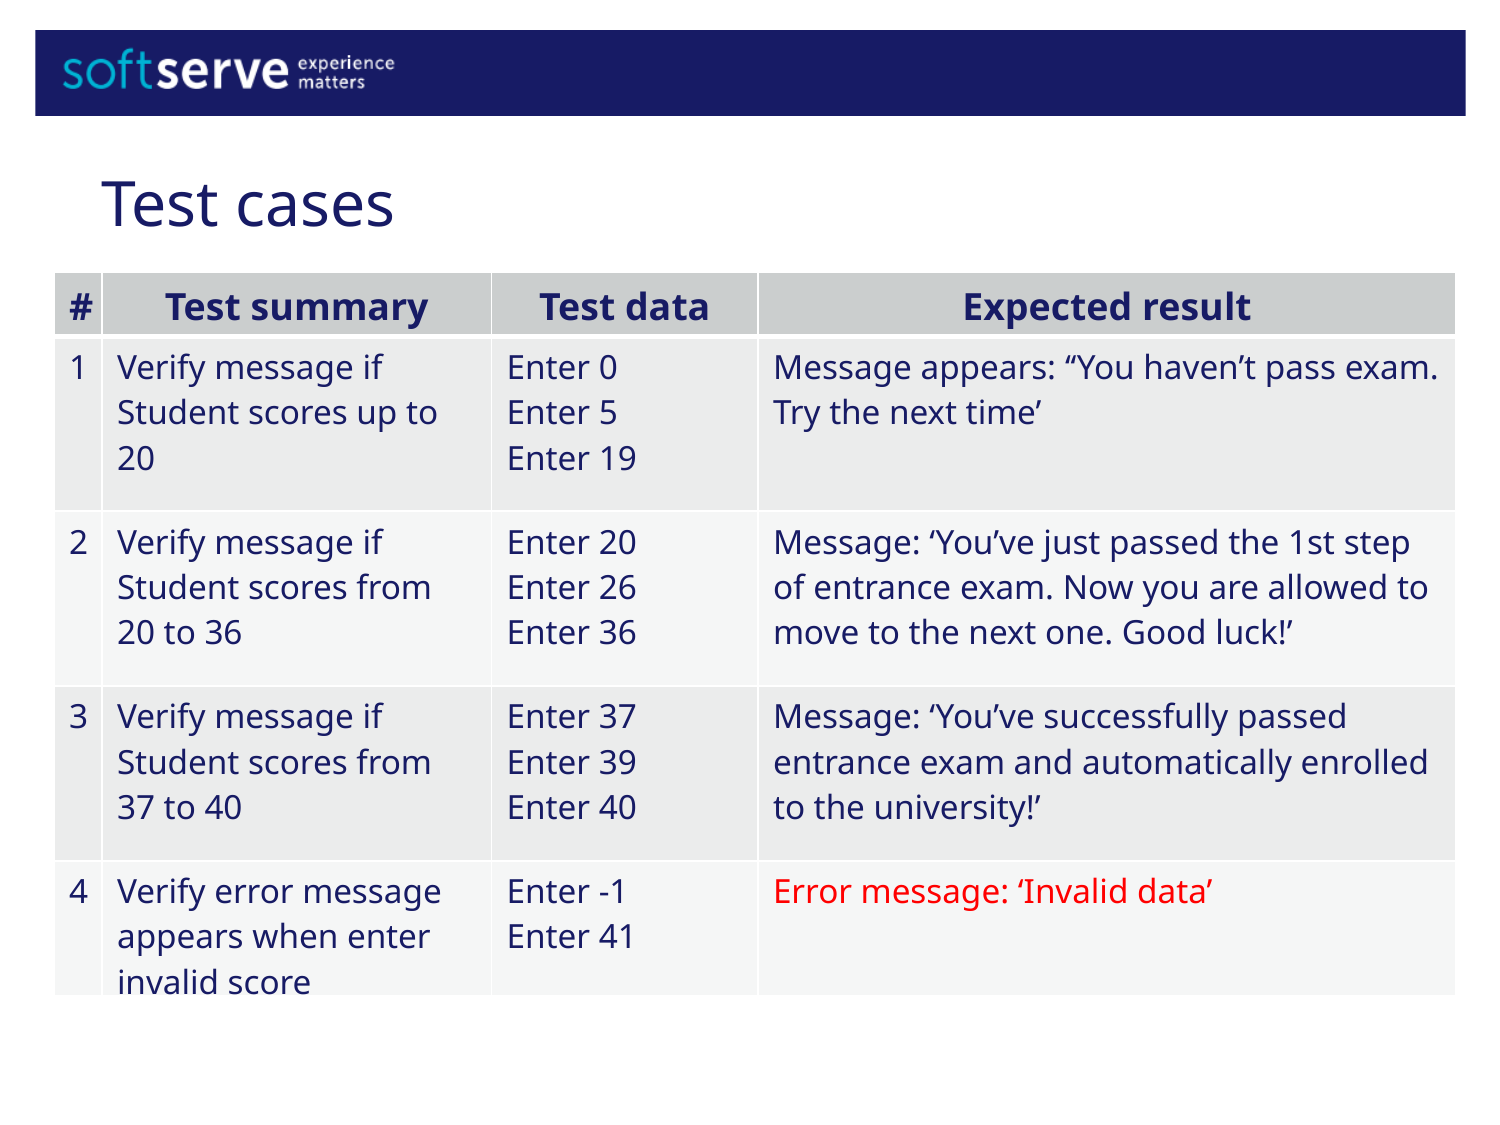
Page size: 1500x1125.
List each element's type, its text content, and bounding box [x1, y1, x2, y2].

table_header Test summary [103, 273, 491, 334]
table_cell Message: ‘You’ve just passed the 1st step of entrance exam. Now you are allowed to move to the next one. Good luck!’ [759, 512, 1455, 685]
table_cell 2 [55, 512, 101, 685]
table_cell Verify message if Student scores up to 20 [103, 339, 491, 510]
table_cell Enter 37 Enter 39 Enter 40 [492, 687, 757, 860]
text_box Test cases [86, 156, 1457, 247]
table_cell Error message: ‘Invalid data’ [759, 862, 1455, 995]
table_header # [55, 273, 101, 334]
table_cell 3 [55, 687, 101, 860]
table_cell Enter 0 Enter 5 Enter 19 [492, 339, 757, 510]
table_header Expected result [759, 273, 1455, 334]
table_cell Enter 20 Enter 26 Enter 36 [492, 512, 757, 685]
table_cell Verify message if Student scores from 20 to 36 [103, 512, 491, 685]
table_cell Verify error message appears when enter invalid score [103, 862, 491, 995]
table_cell Message: ‘You’ve successfully passed entrance exam and automatically enrolled to the university!’ [759, 687, 1455, 860]
table_header Test data [492, 273, 757, 334]
table_cell Message appears: ‘‘You haven’t pass exam. Try the next time’ [759, 339, 1455, 510]
table_cell Verify message if Student scores from 37 to 40 [103, 687, 491, 860]
table_cell 4 [55, 862, 101, 995]
table_cell 1 [55, 339, 101, 510]
table_cell Enter -1 Enter 41 [492, 862, 757, 995]
